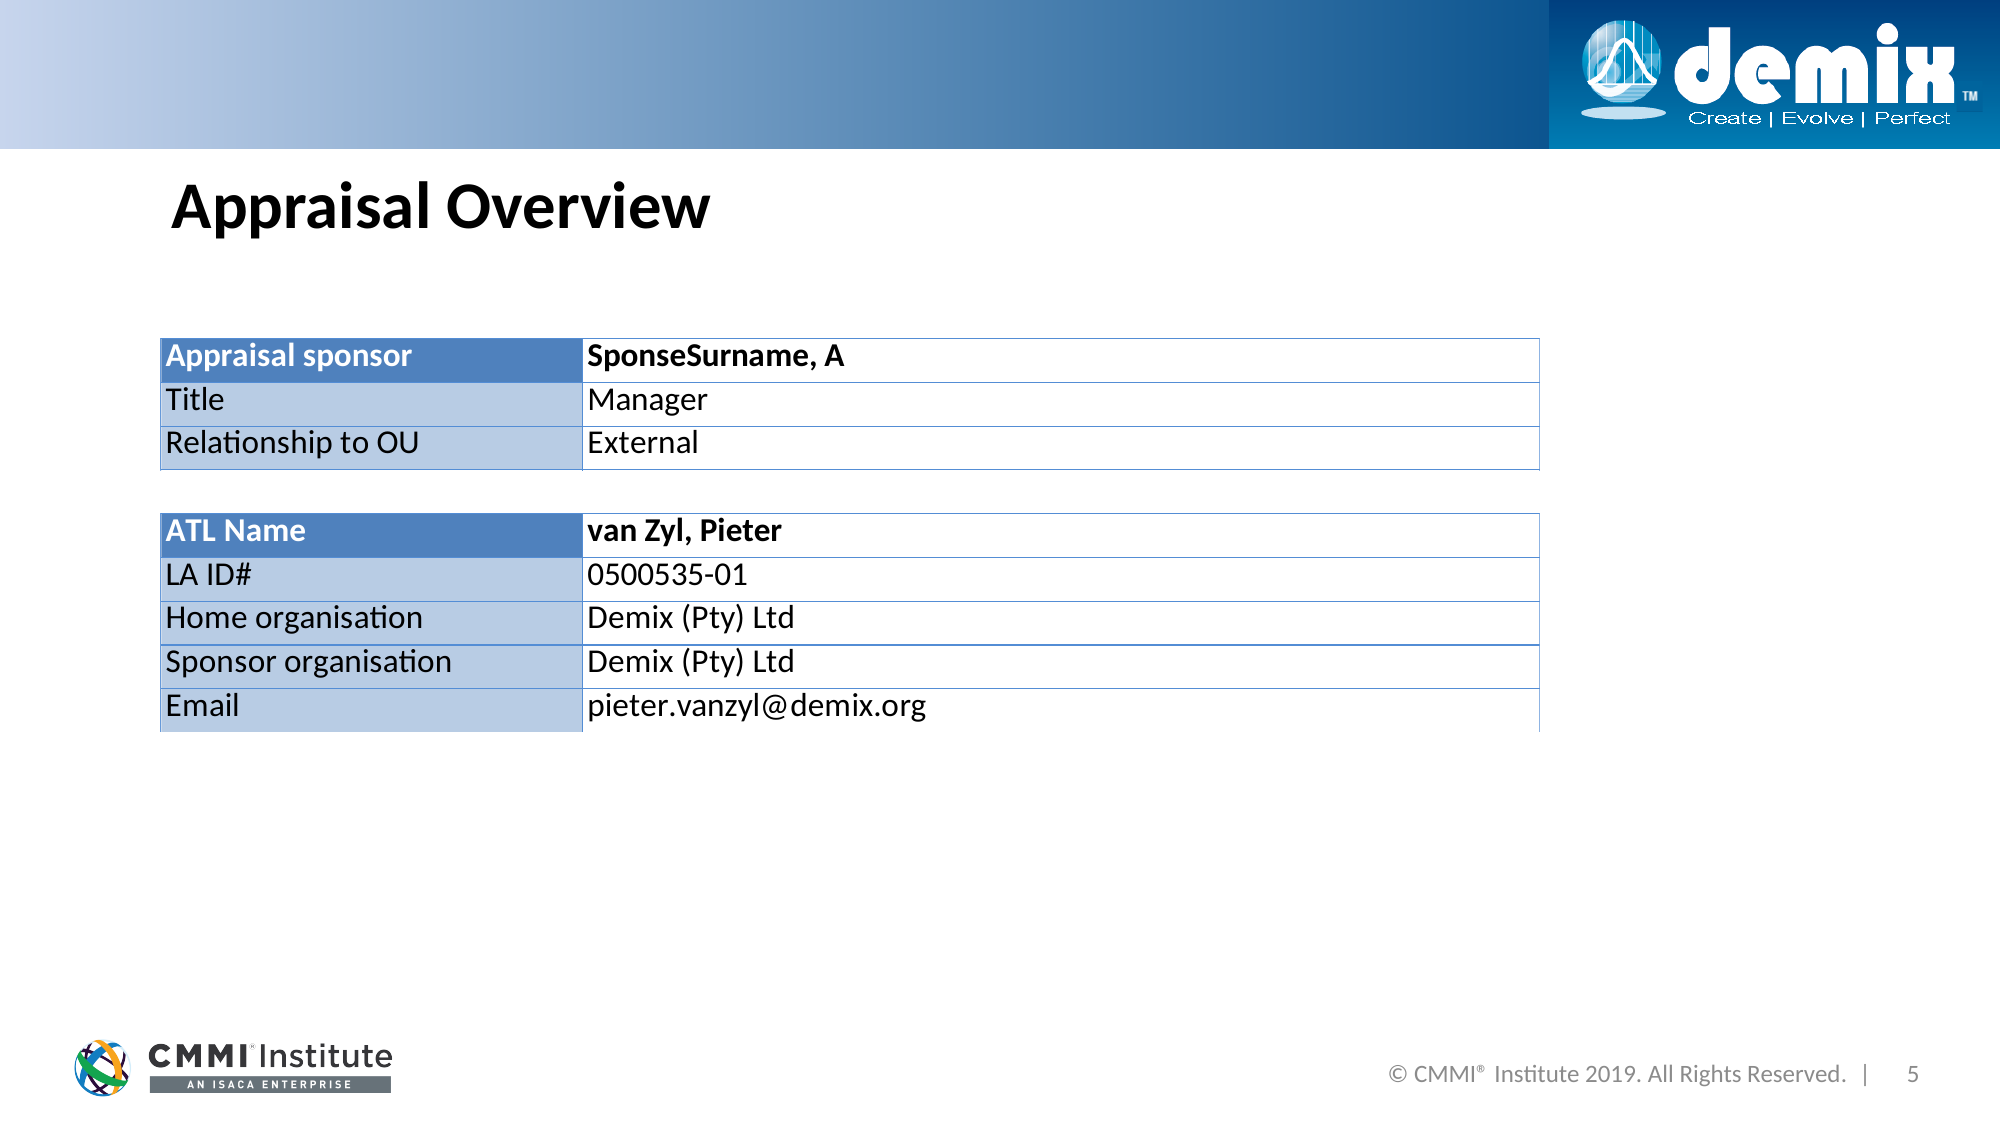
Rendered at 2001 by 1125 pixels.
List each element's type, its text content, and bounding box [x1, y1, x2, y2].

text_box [160, 338, 1541, 734]
title Appraisal Overview [156, 157, 1863, 257]
picture [41, 993, 439, 1125]
picture [1549, 0, 2000, 111]
picture [1582, 106, 1665, 119]
